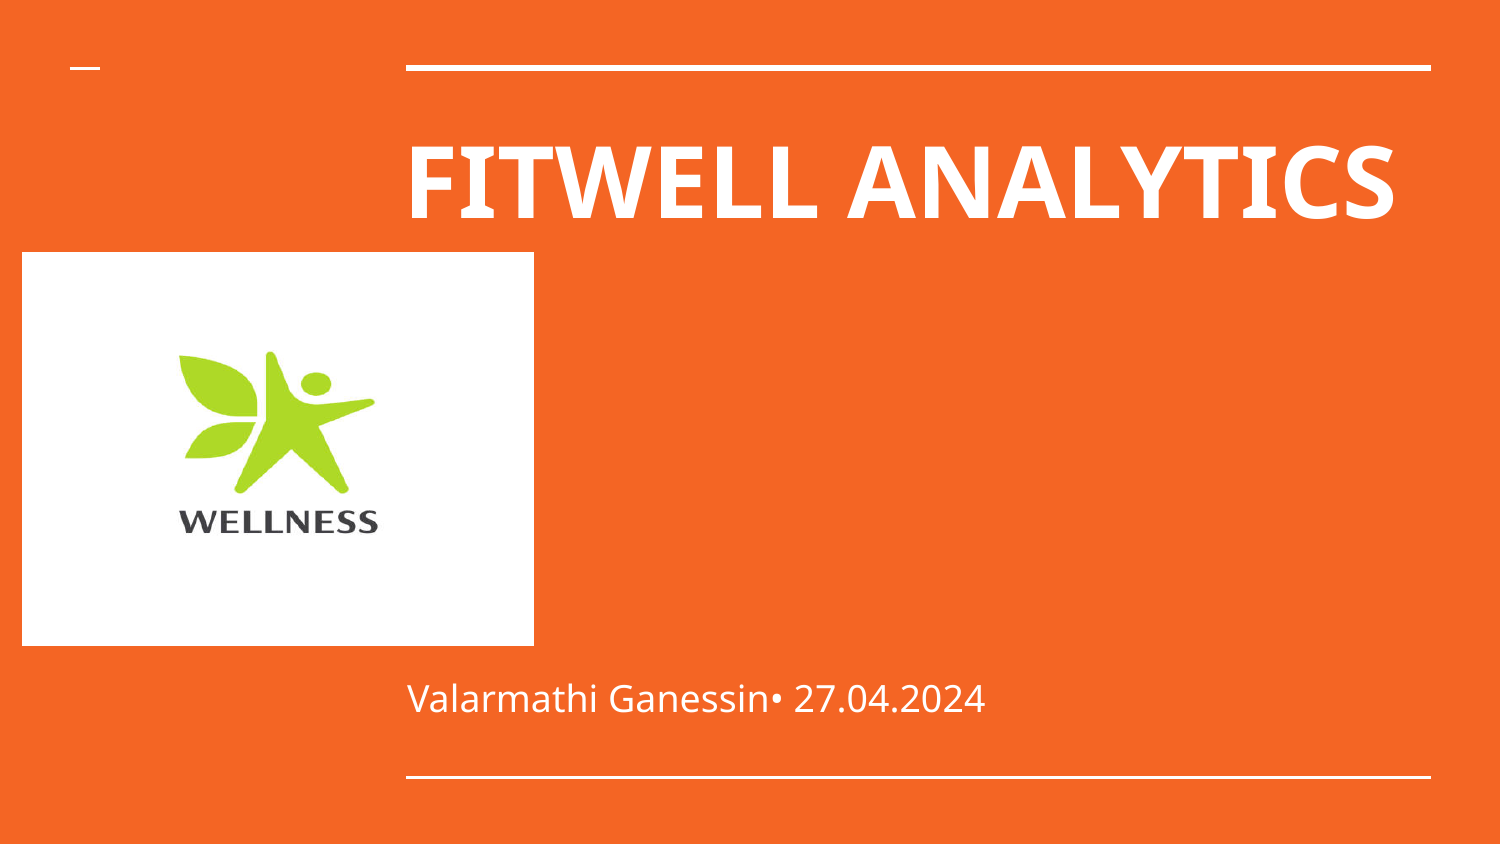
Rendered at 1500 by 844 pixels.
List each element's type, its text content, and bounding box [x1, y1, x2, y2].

picture [22, 252, 535, 647]
title FITWELL ANALYTICS [389, 103, 1428, 357]
subtitle Valarmathi Ganessin• 27.04.2024 [392, 531, 1431, 735]
